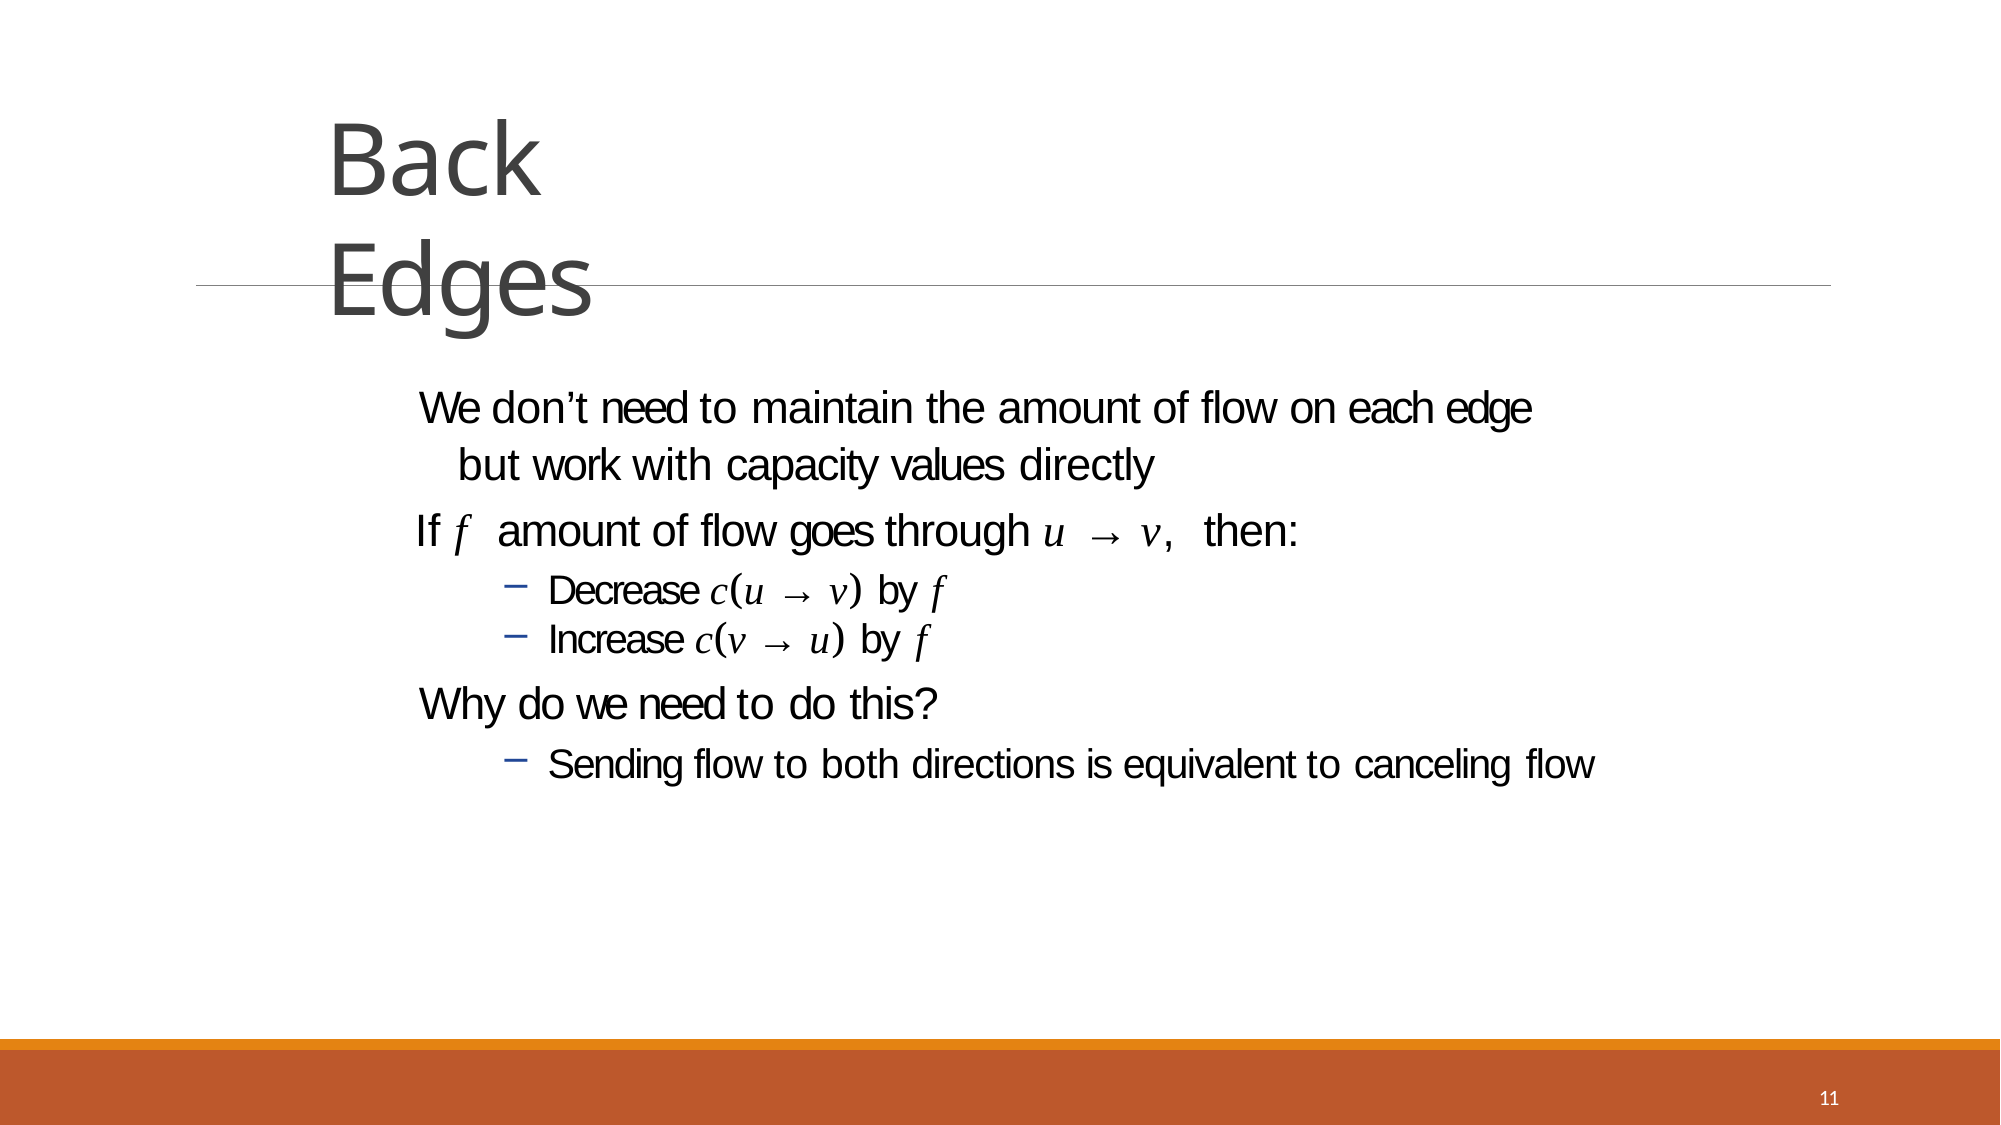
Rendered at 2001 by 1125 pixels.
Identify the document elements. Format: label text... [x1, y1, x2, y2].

text_box We don’t need to maintain the amount of flow on each edge but work with capacity values directly If f amount of flow goes through u → v, then: Decrease c(u → v) by f Increase c(v → u) by f Why do we need to do this? Sending flow to both directions is equivalent to canceling flow [405, 370, 1621, 787]
slide_number 11 [1624, 763, 1840, 1125]
title Back Edges [321, 91, 833, 336]
